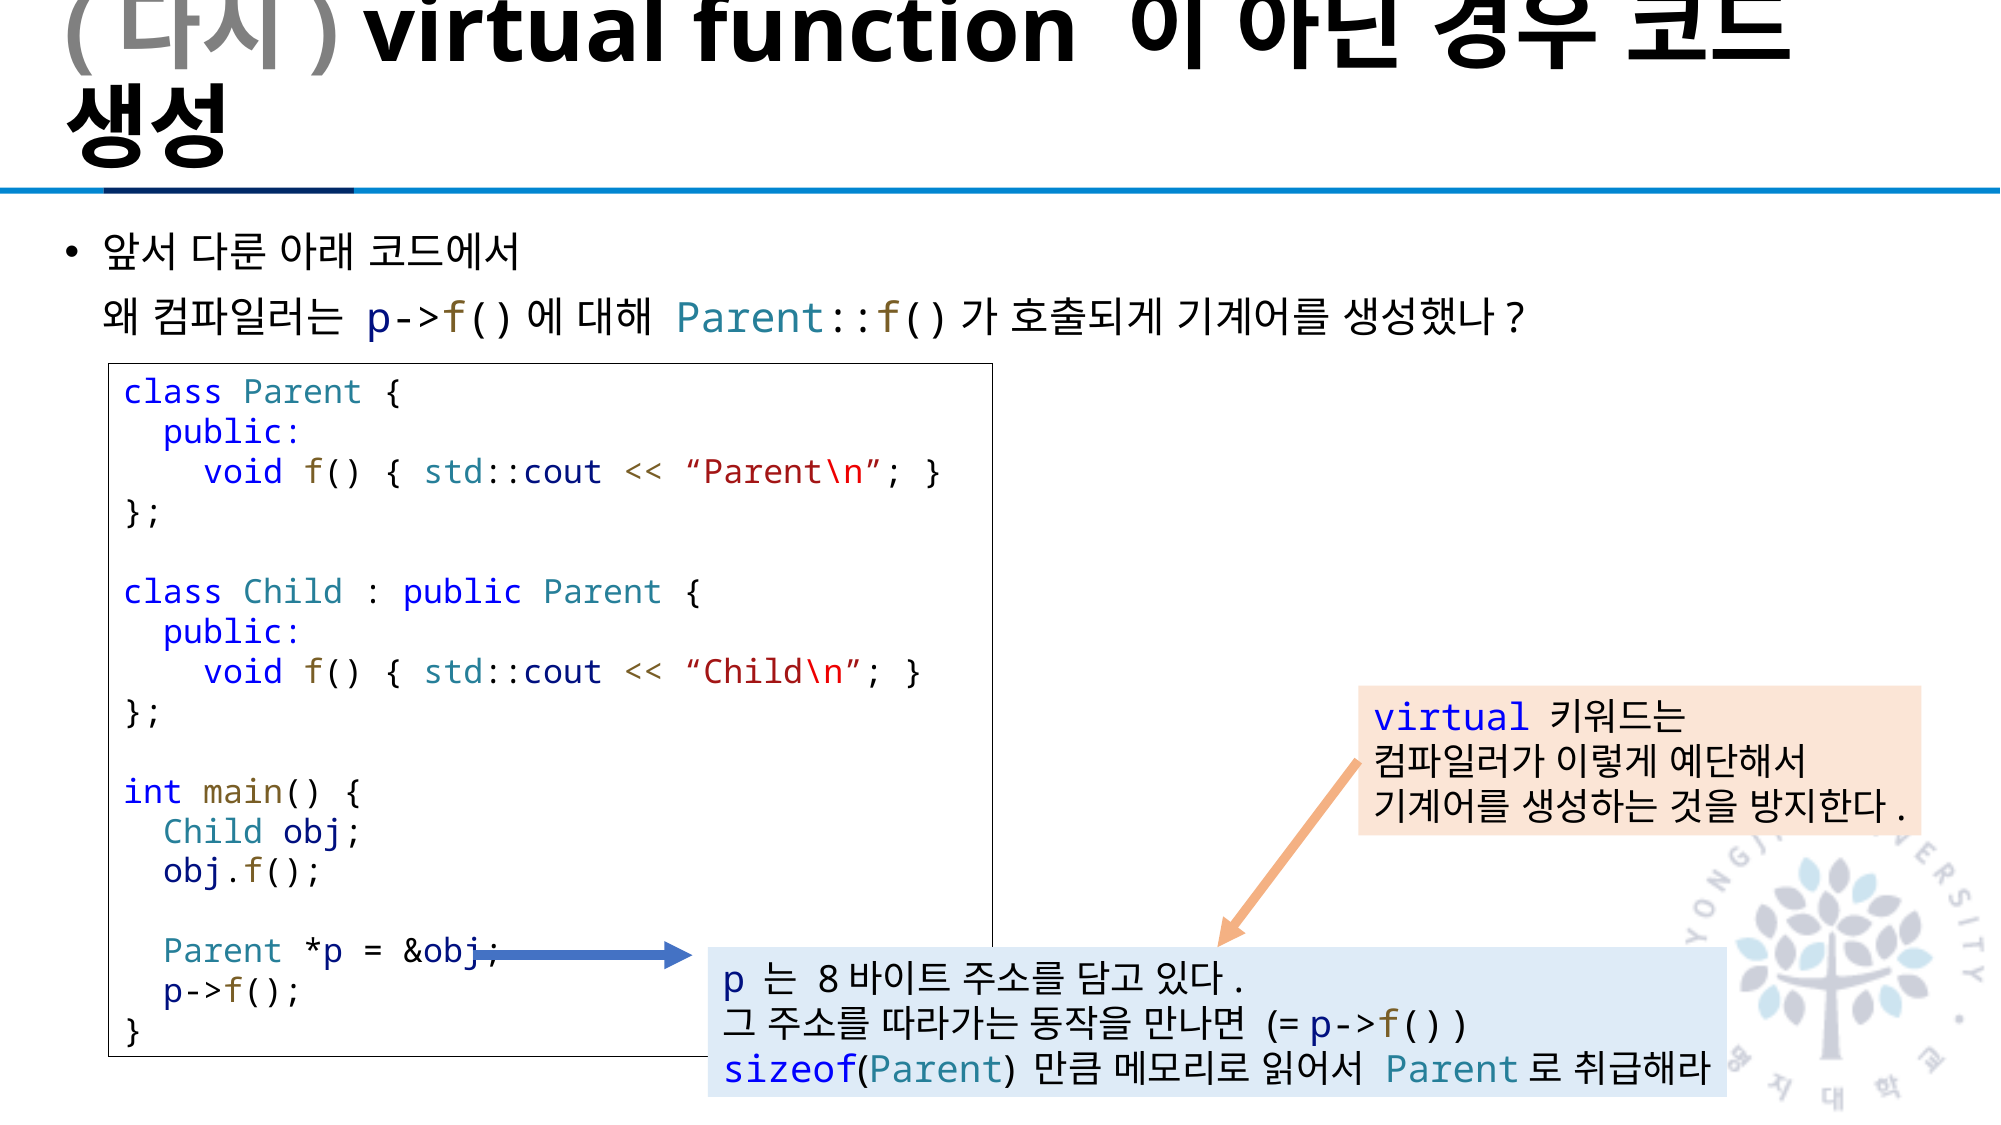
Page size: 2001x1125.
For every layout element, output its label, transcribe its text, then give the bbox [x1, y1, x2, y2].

text_box p 는 8바이트 주소를 담고 있다. 그 주소를 따라가는 동작을 만나면 (= p->f() ) sizeof(Parent) 만큼 메모리로 읽어서 Parent로 취급해라 [707, 947, 1727, 1097]
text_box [1217, 761, 1336, 948]
list 앞서 다룬 아래 코드에서 왜 컴파일러는 p->f()에 대해 Parent::f()가 호출되게 기계어를 생성했나? [49, 203, 1945, 1088]
text_box virtual 키워드는 컴파일러가 이렇게 예단해서 기계어를 생성하는 것을 방지한다. [1358, 685, 1922, 836]
text_box class Parent { public: void f() { std::cout << “Parent\n”; } }; class Child : public Parent { public: void f() { std::cout << “Child\n”; } }; int main() { Child obj; obj.f(); Parent *p = &obj; p->f(); } [108, 363, 993, 1057]
title (다시) virtual function 이 아닌 경우 코드 생성 [49, 59, 1945, 188]
